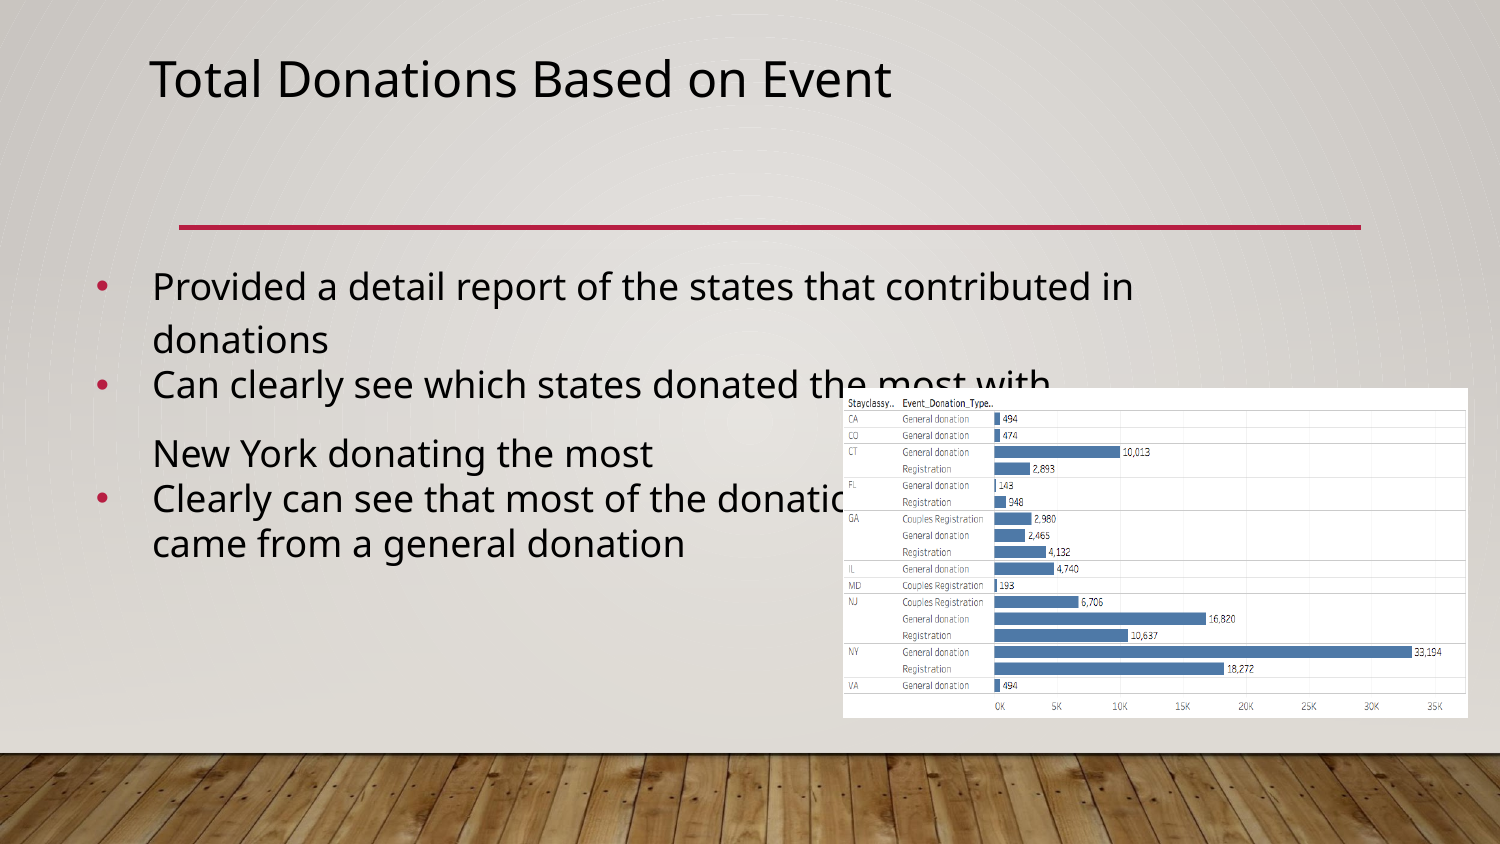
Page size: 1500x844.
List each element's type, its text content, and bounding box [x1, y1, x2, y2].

picture [0, 753, 1500, 844]
list Provided a detail report of the states that contributed in donations Can clearly see which states donated the most with New York donating the most Clearly can see that most of the donations came from a general donation [65, 247, 1248, 673]
picture [842, 388, 1468, 719]
title Total Donations Based on Event [138, 49, 1320, 179]
